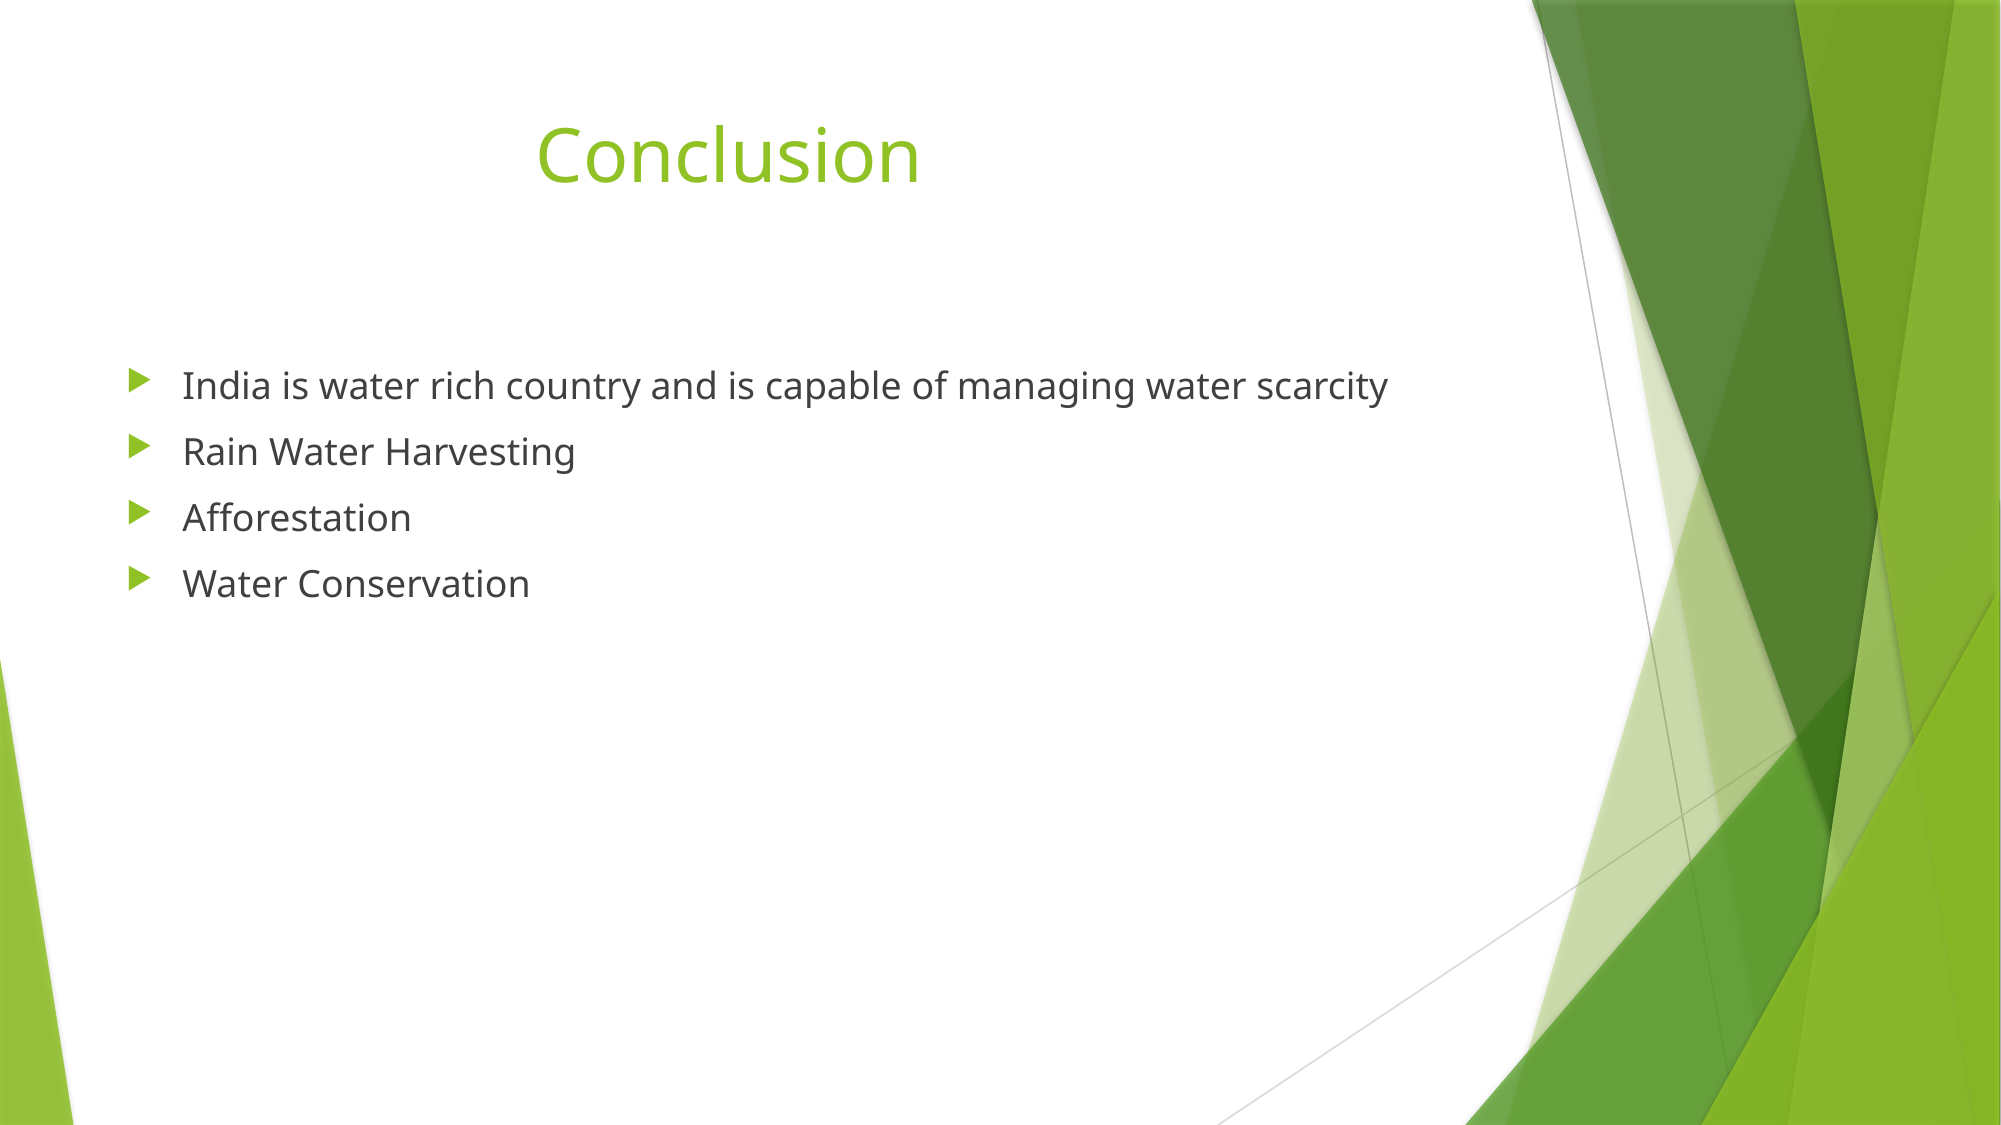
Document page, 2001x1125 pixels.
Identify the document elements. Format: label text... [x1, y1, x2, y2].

list India is water rich country and is capable of managing water scarcity Rain Water Harvesting Afforestation Water Conservation [111, 354, 1522, 992]
title Conclusion [111, 99, 1522, 317]
